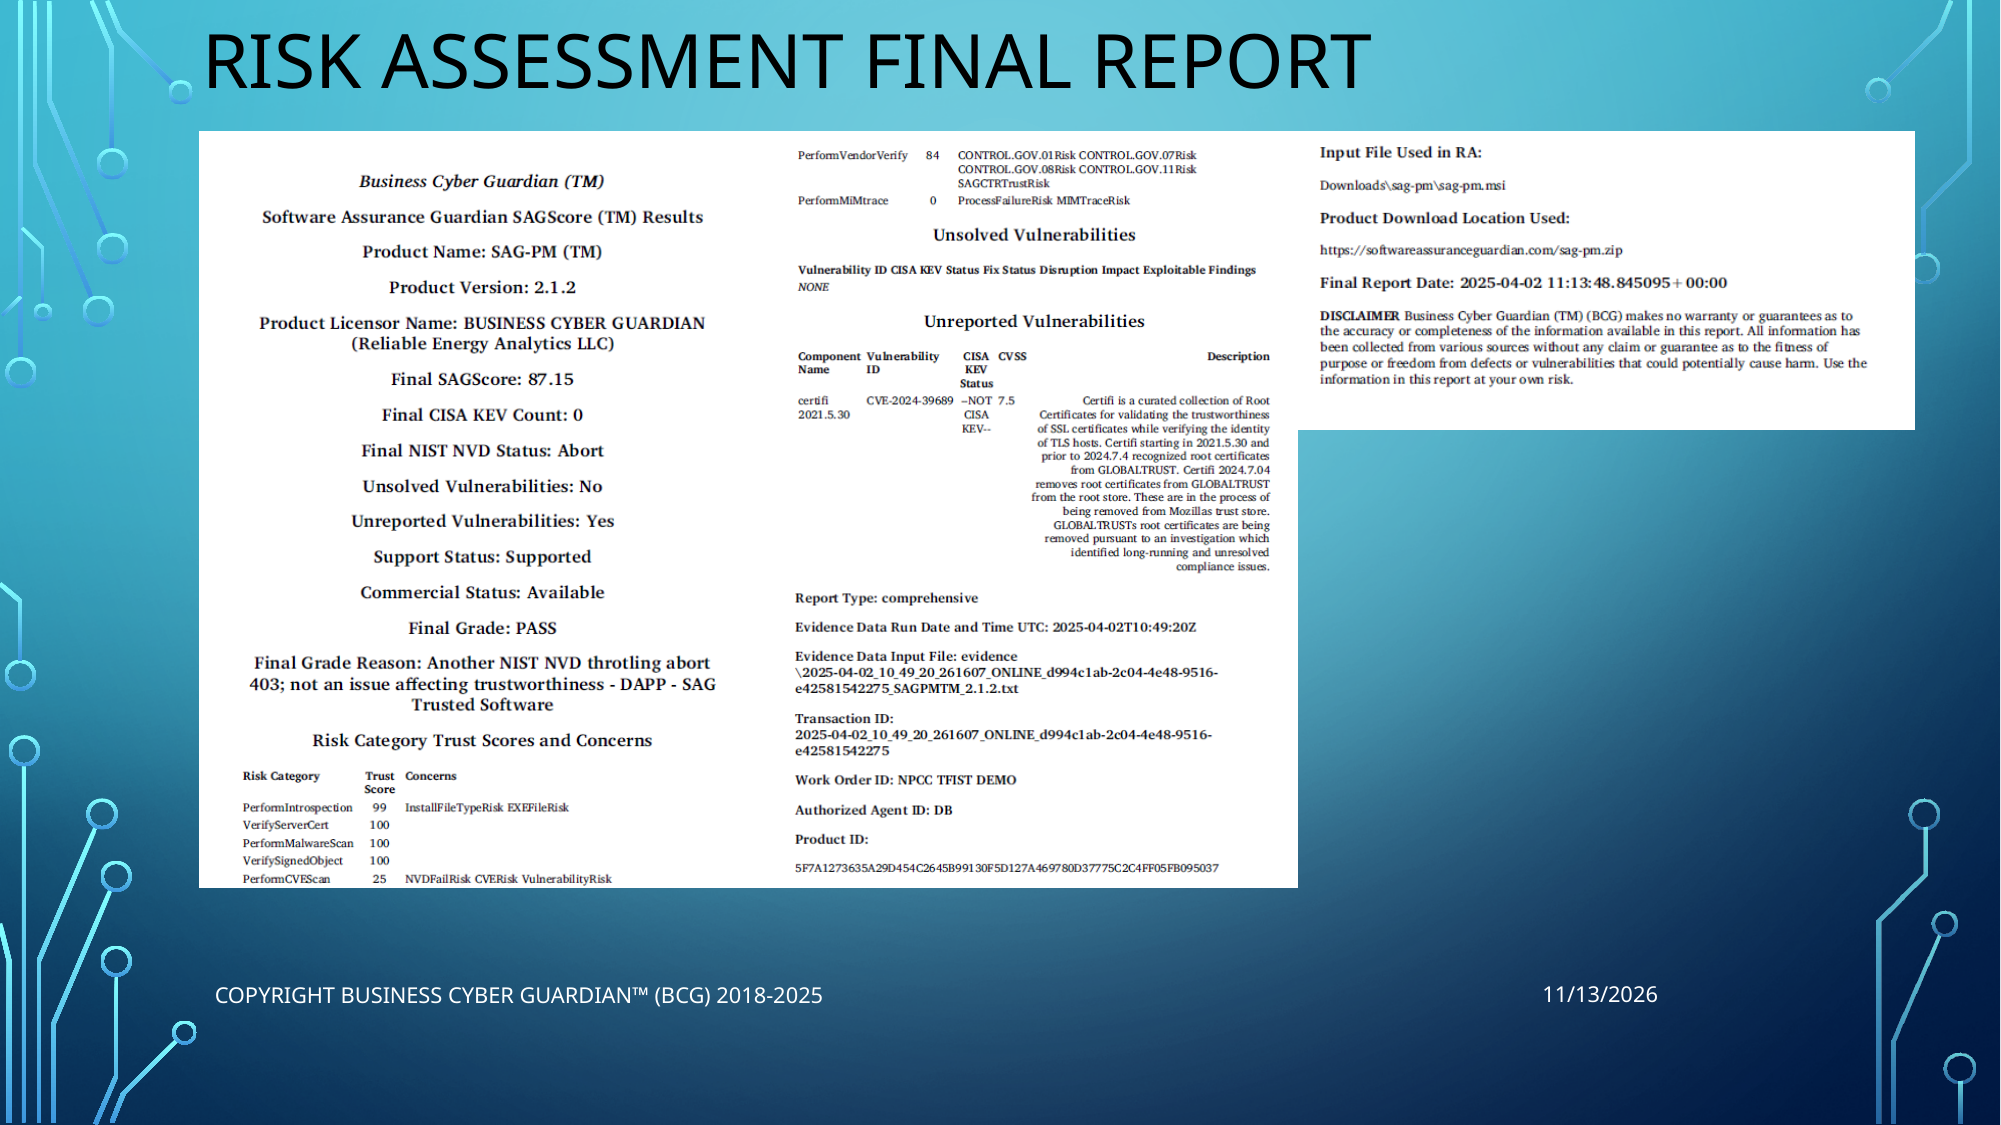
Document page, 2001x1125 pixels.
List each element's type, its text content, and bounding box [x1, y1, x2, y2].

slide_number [1223, 965, 1674, 1025]
title Risk Assessment Final Report [187, 0, 1813, 130]
footer Copyright Business Cyber Guardian™ (BCG) 2018-2025 [199, 966, 1224, 1027]
picture [199, 130, 1915, 888]
